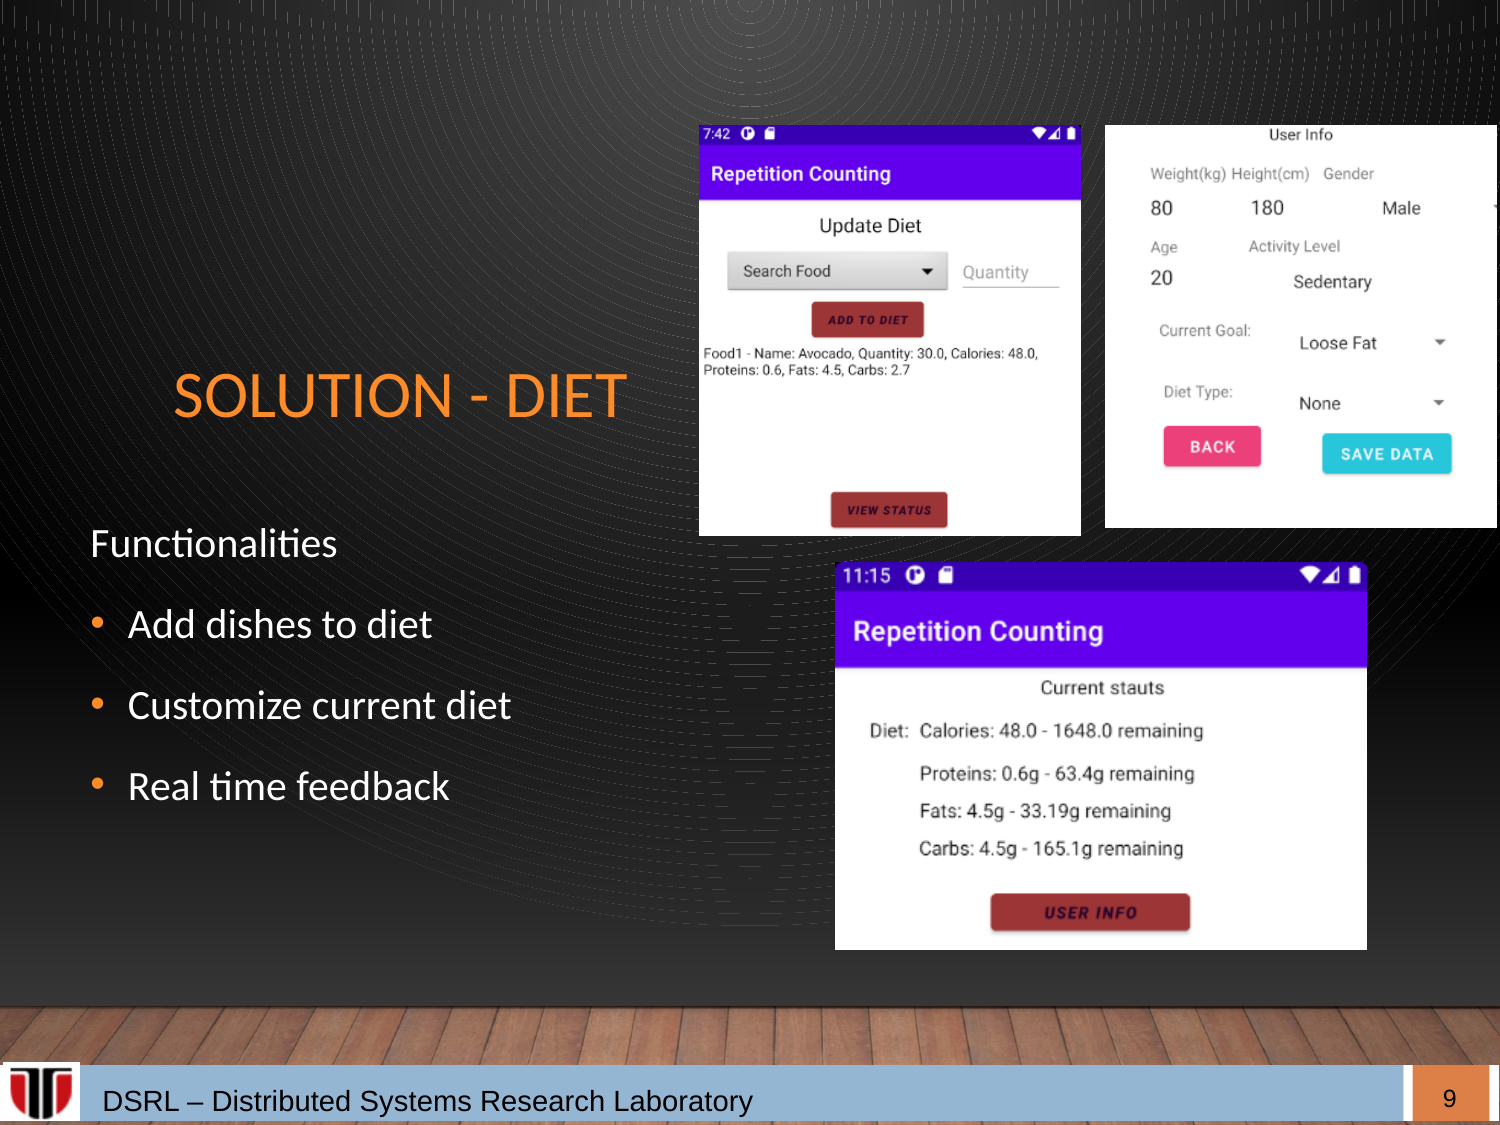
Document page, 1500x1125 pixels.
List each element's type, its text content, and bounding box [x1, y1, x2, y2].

title Solution - Diet [75, 185, 699, 440]
picture [835, 561, 1367, 951]
picture [0, 1006, 1500, 1125]
list Functionalities Add dishes to diet Customize current diet Real time feedback [75, 498, 727, 901]
picture [699, 125, 1081, 536]
picture [1105, 125, 1497, 528]
